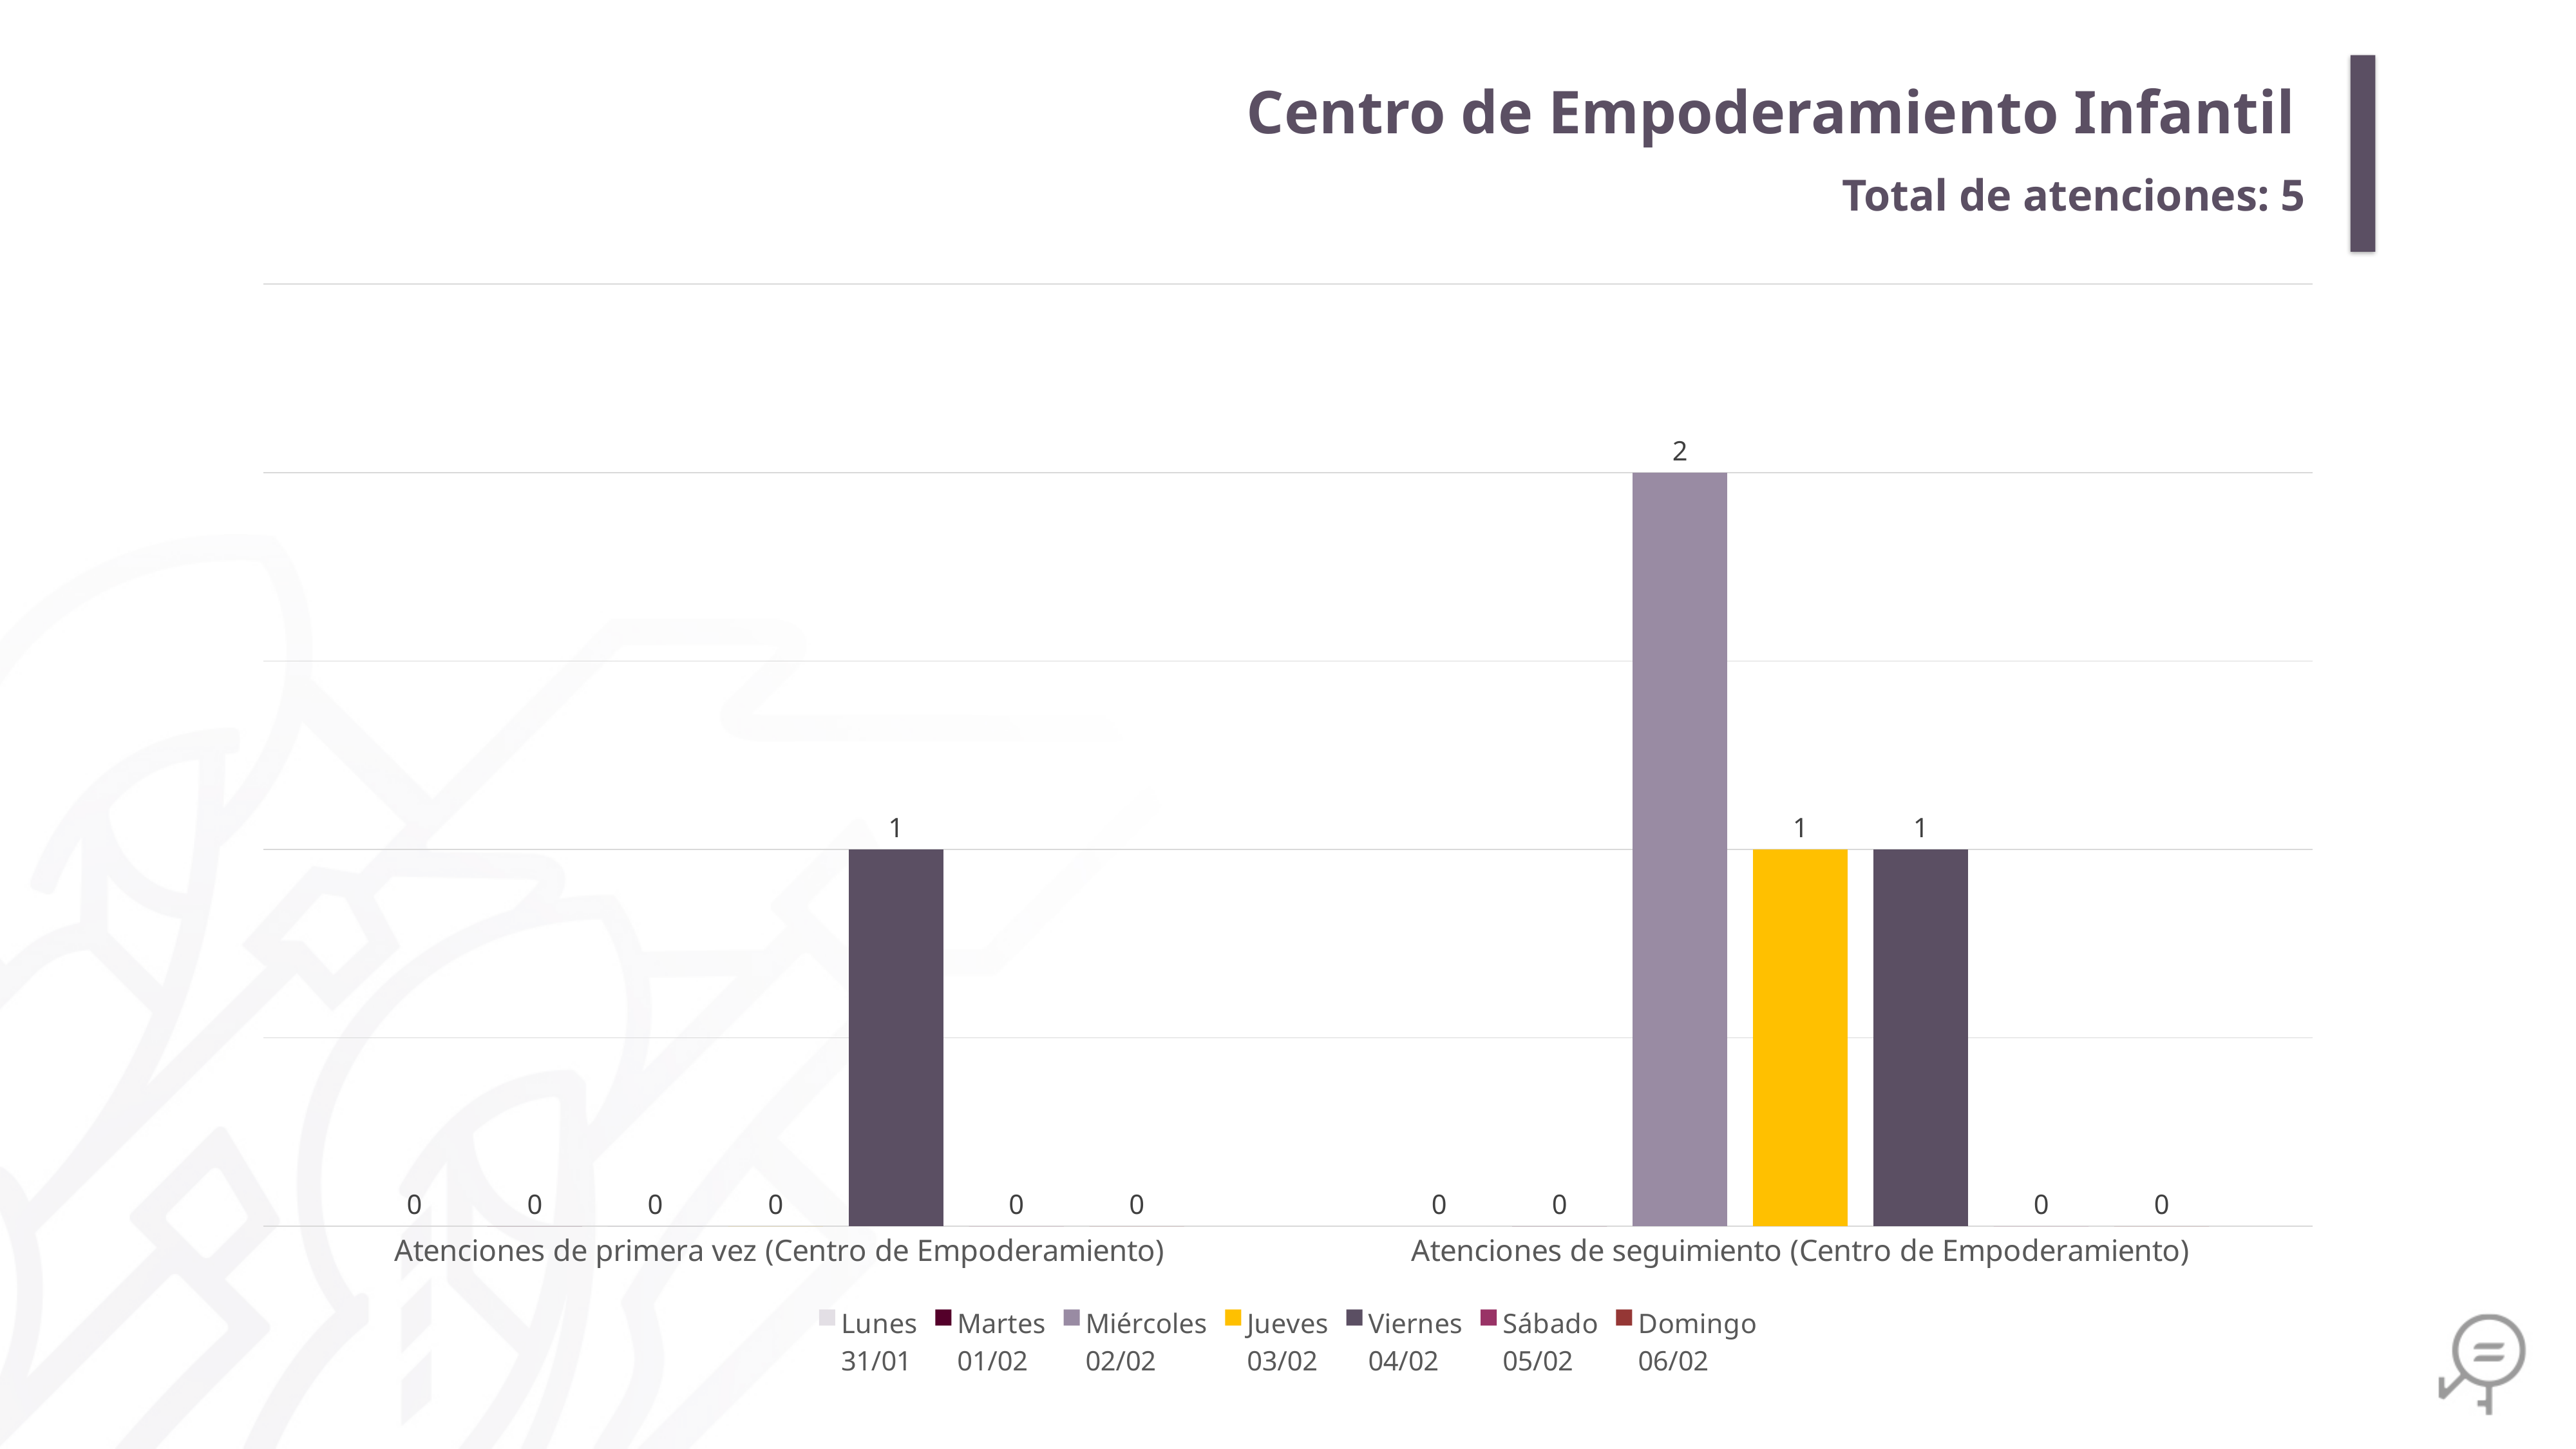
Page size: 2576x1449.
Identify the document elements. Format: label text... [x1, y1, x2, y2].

text_box [2350, 55, 2376, 252]
text_box Centro de Empoderamiento Infantil [353, 64, 2315, 164]
text_box Total de atenciones: 5 [1832, 163, 2320, 225]
chart [220, 261, 2356, 1385]
